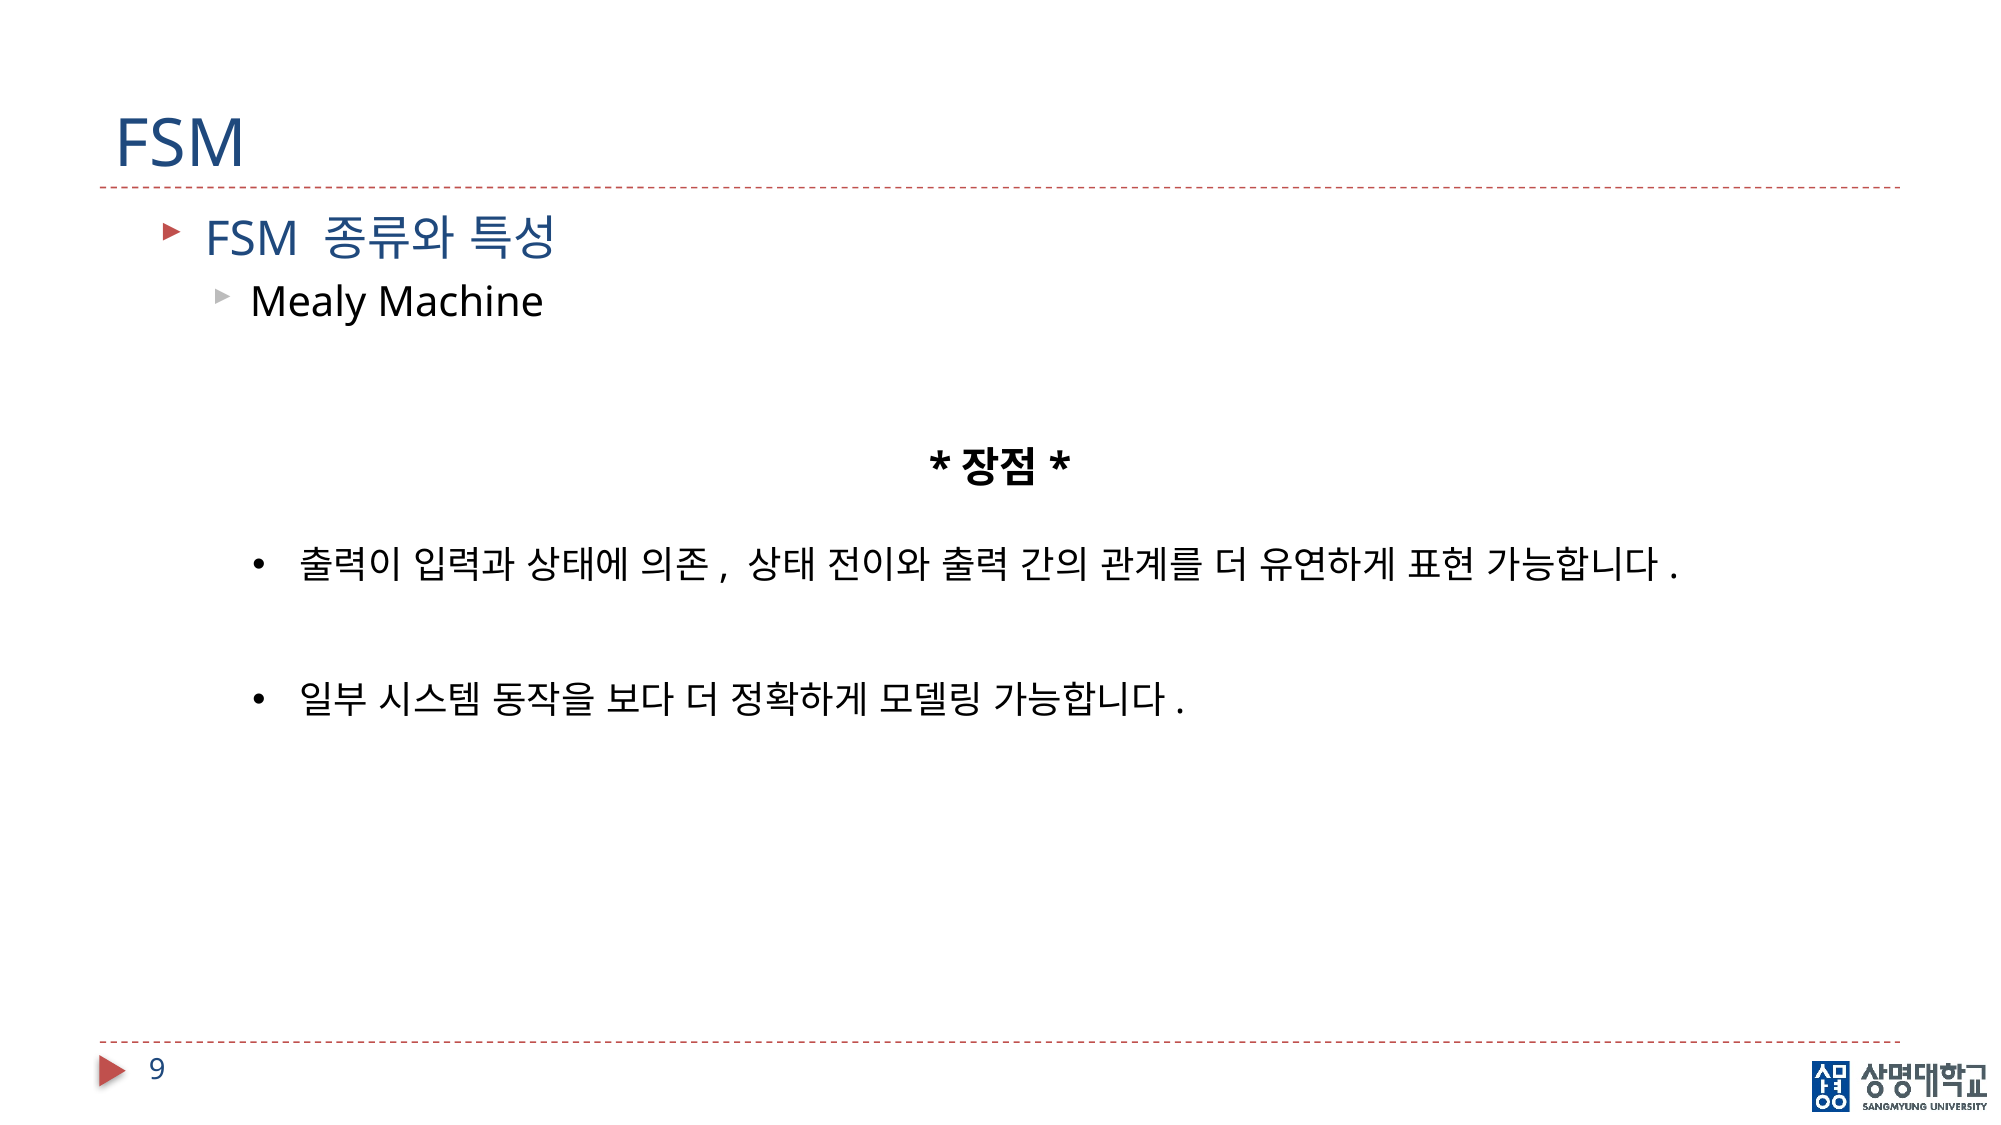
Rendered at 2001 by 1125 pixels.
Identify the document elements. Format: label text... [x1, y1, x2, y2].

slide_number 9 [133, 1042, 568, 1103]
list FSM 종류와 특성 Mealy Machine [99, 200, 1900, 1010]
title FSM [99, 24, 1900, 188]
text_box *장점* 출력이 입력과 상태에 의존, 상태 전이와 출력 간의 관계를 더 유연하게 표현 가능합니다. 일부 시스템 동작을 보다 더 정확하게 모델링 가능합니다. [237, 433, 1763, 774]
picture [1812, 1061, 1987, 1112]
text_box [324, 196, 1675, 396]
